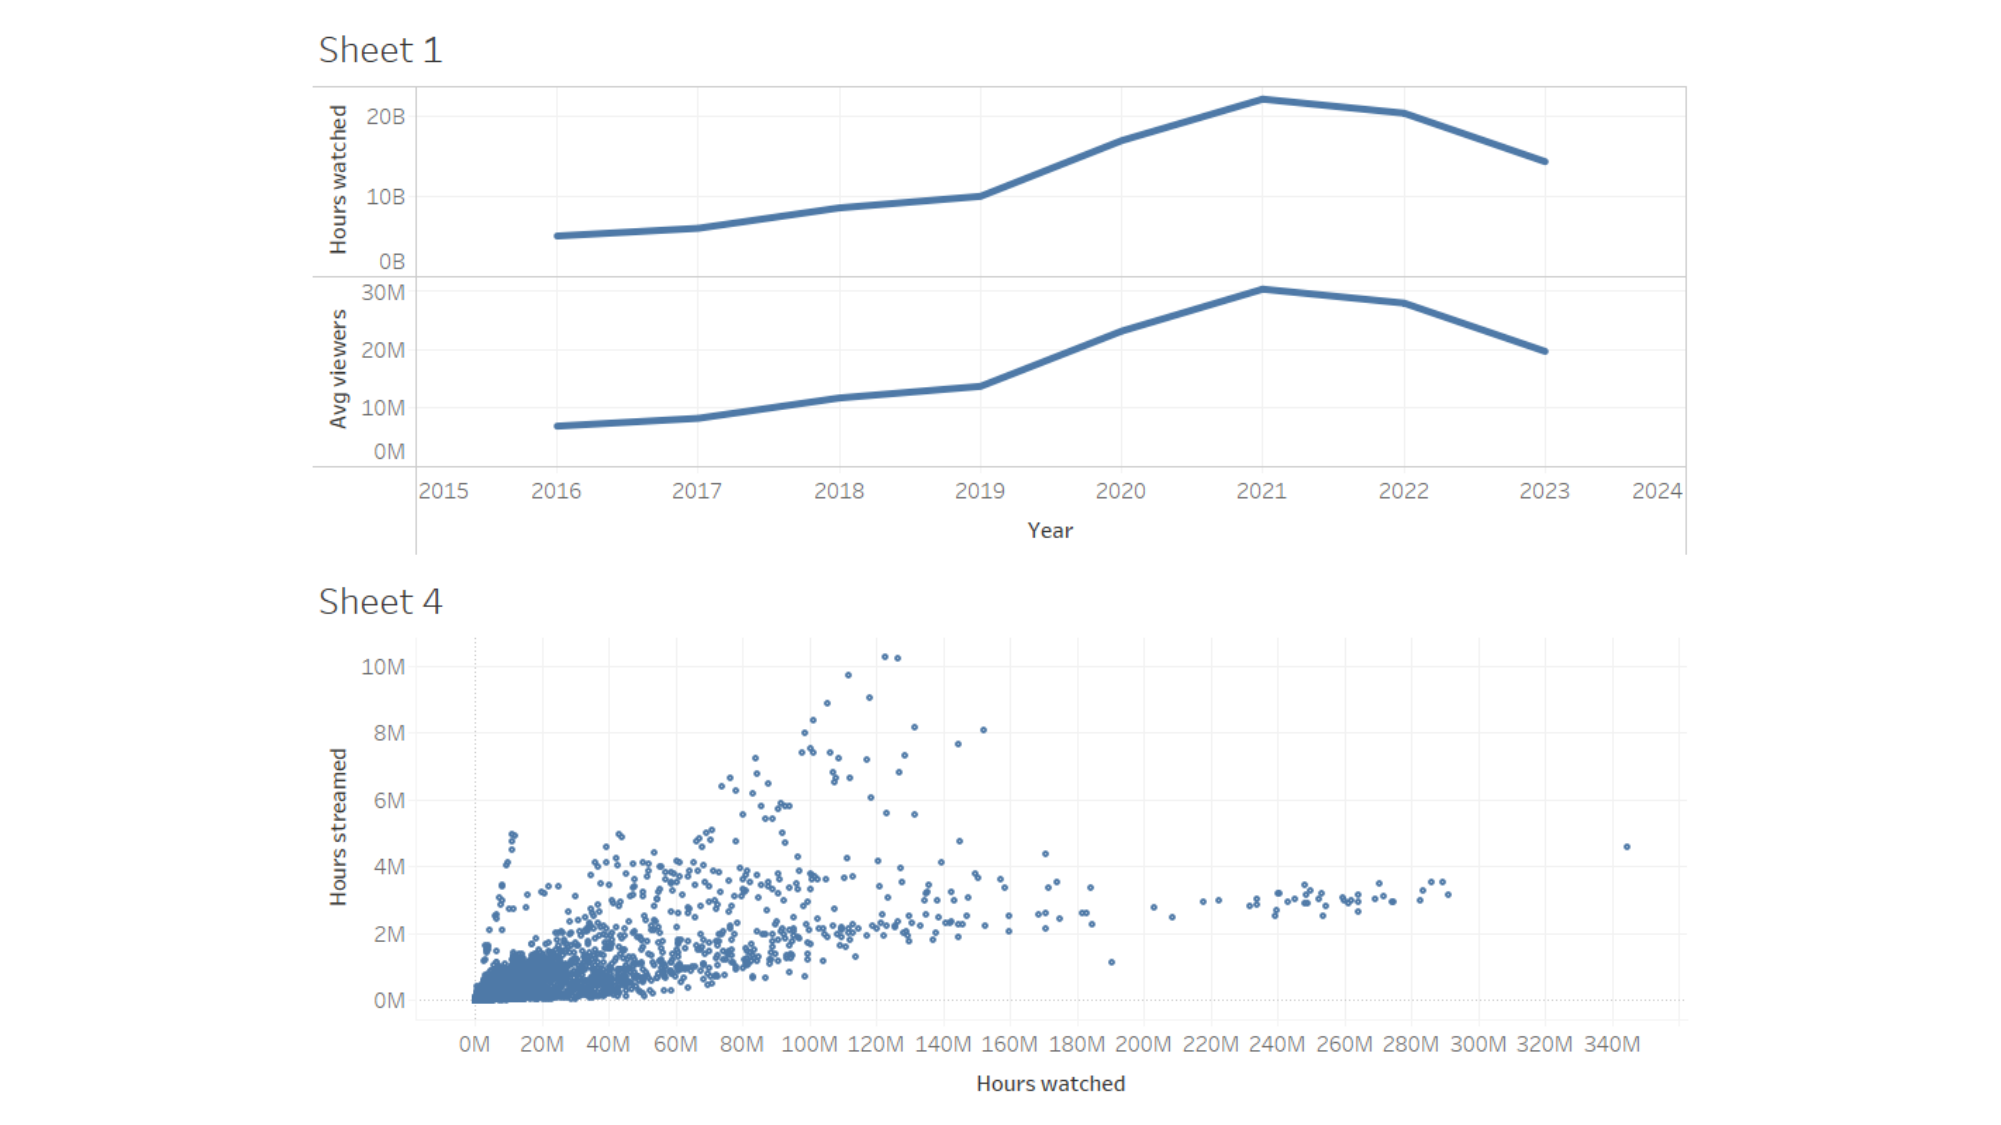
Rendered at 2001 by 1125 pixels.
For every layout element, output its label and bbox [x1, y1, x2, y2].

picture [296, 0, 1704, 1125]
